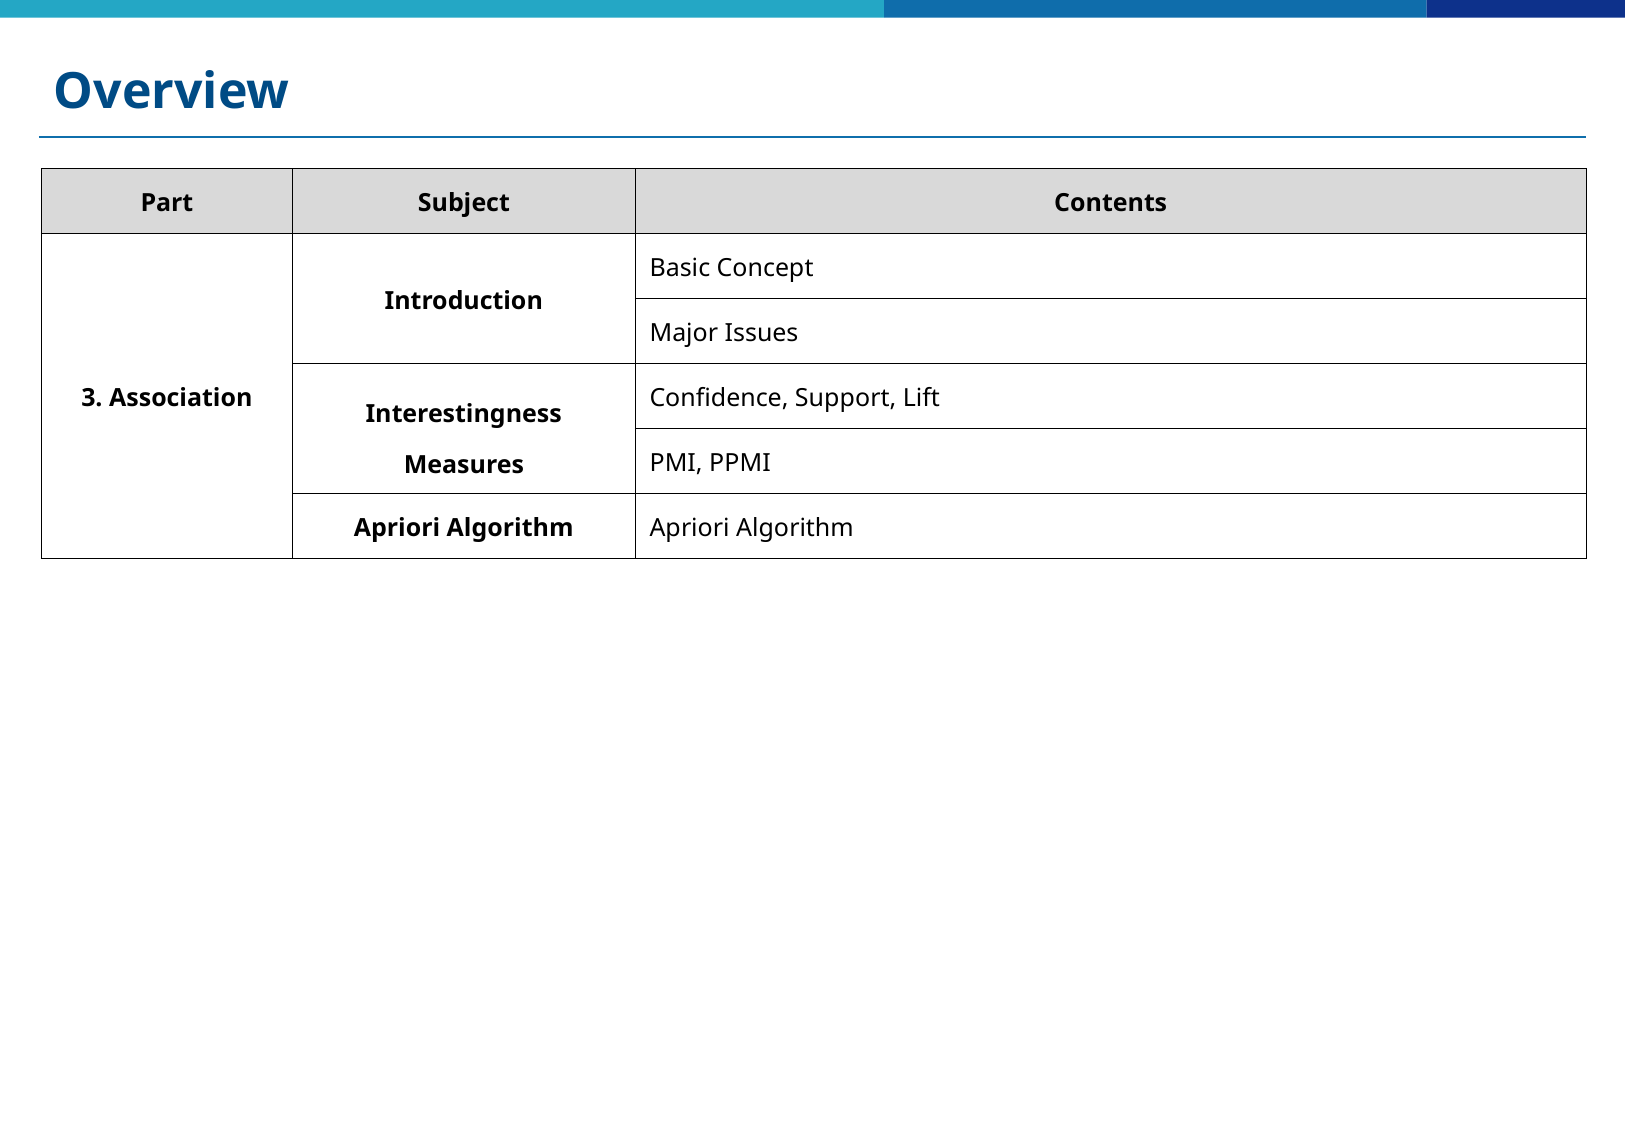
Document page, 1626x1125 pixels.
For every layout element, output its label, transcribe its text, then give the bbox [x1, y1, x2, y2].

table_cell PMI, PPMI [636, 429, 1586, 493]
table_header Part [42, 169, 292, 233]
table_cell Confidence, Support, Lift [636, 364, 1586, 428]
table_cell Apriori Algorithm [636, 494, 1586, 558]
table_cell Interestingness Measures [293, 364, 635, 493]
table_cell Apriori Algorithm [293, 494, 635, 558]
table_header Subject [293, 169, 635, 233]
table_cell Major Issues [636, 299, 1586, 363]
title Overview [38, 40, 1587, 138]
table_header Contents [636, 169, 1586, 233]
table_cell Introduction [293, 234, 635, 363]
table_cell Basic Concept [636, 234, 1586, 298]
table_cell 3. Association [42, 234, 292, 558]
